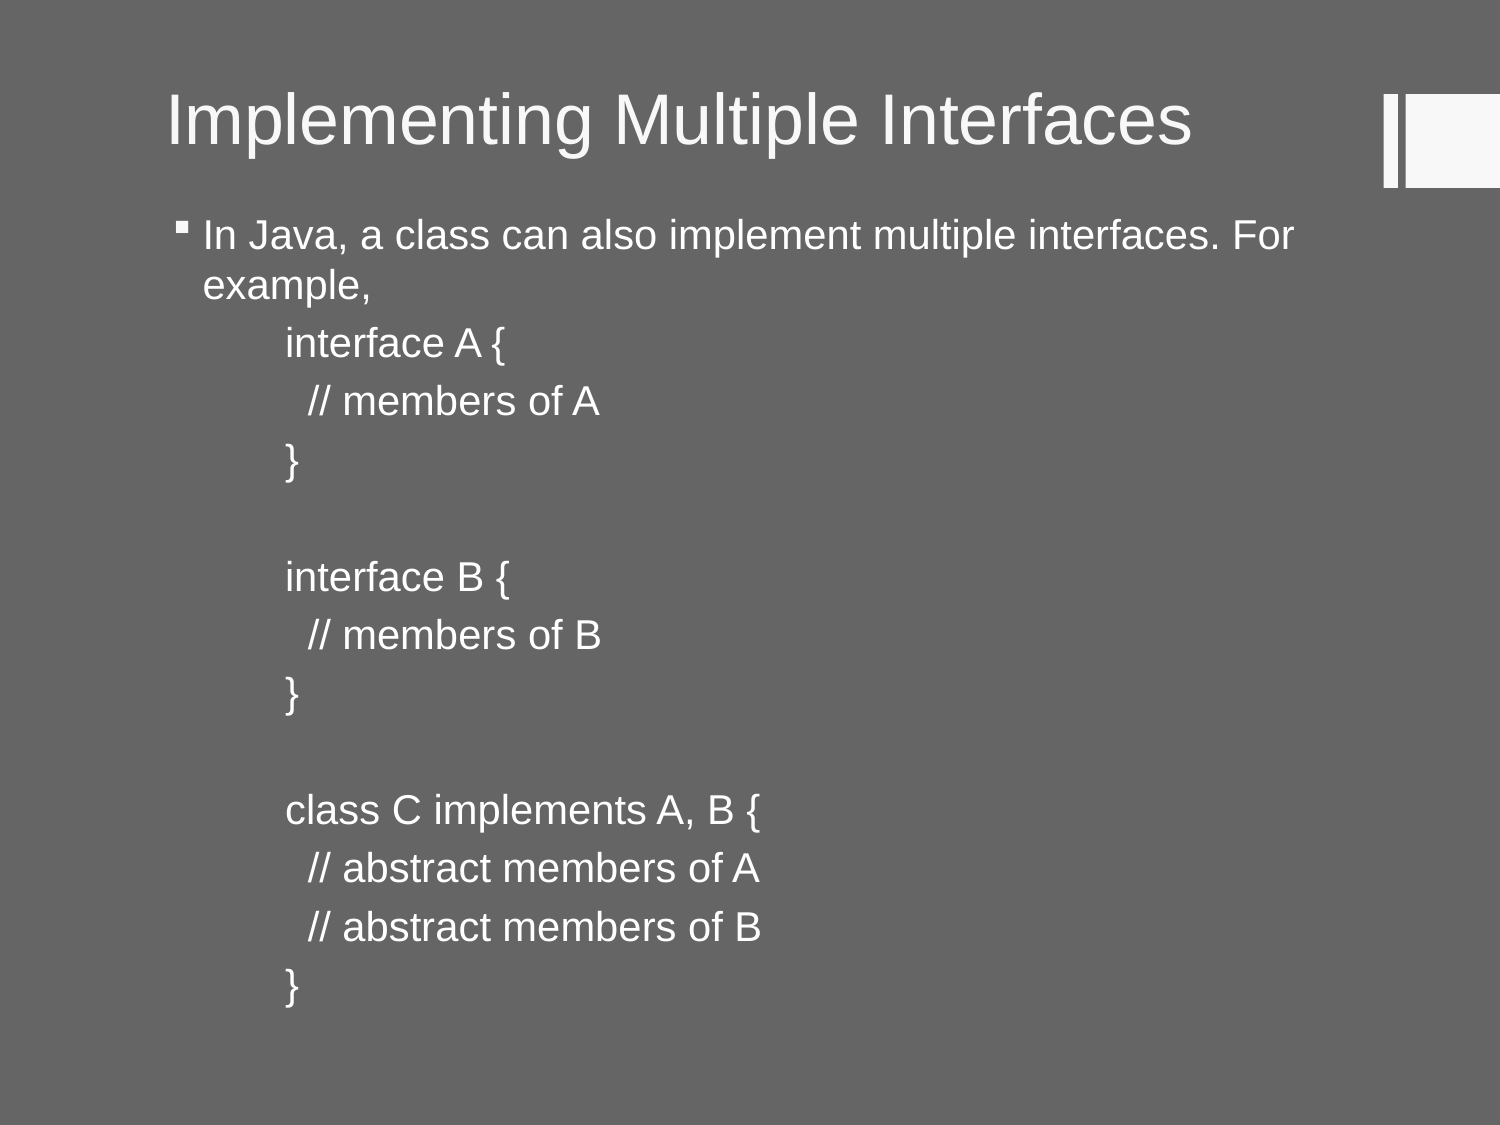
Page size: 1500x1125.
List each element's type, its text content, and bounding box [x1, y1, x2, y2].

list In Java, a class can also implement multiple interfaces. For example, interface A { // members of A } interface B { // members of B } class C implements A, B { // abstract members of A // abstract members of B } [150, 200, 1350, 1035]
title Implementing Multiple Interfaces [150, 62, 1350, 200]
